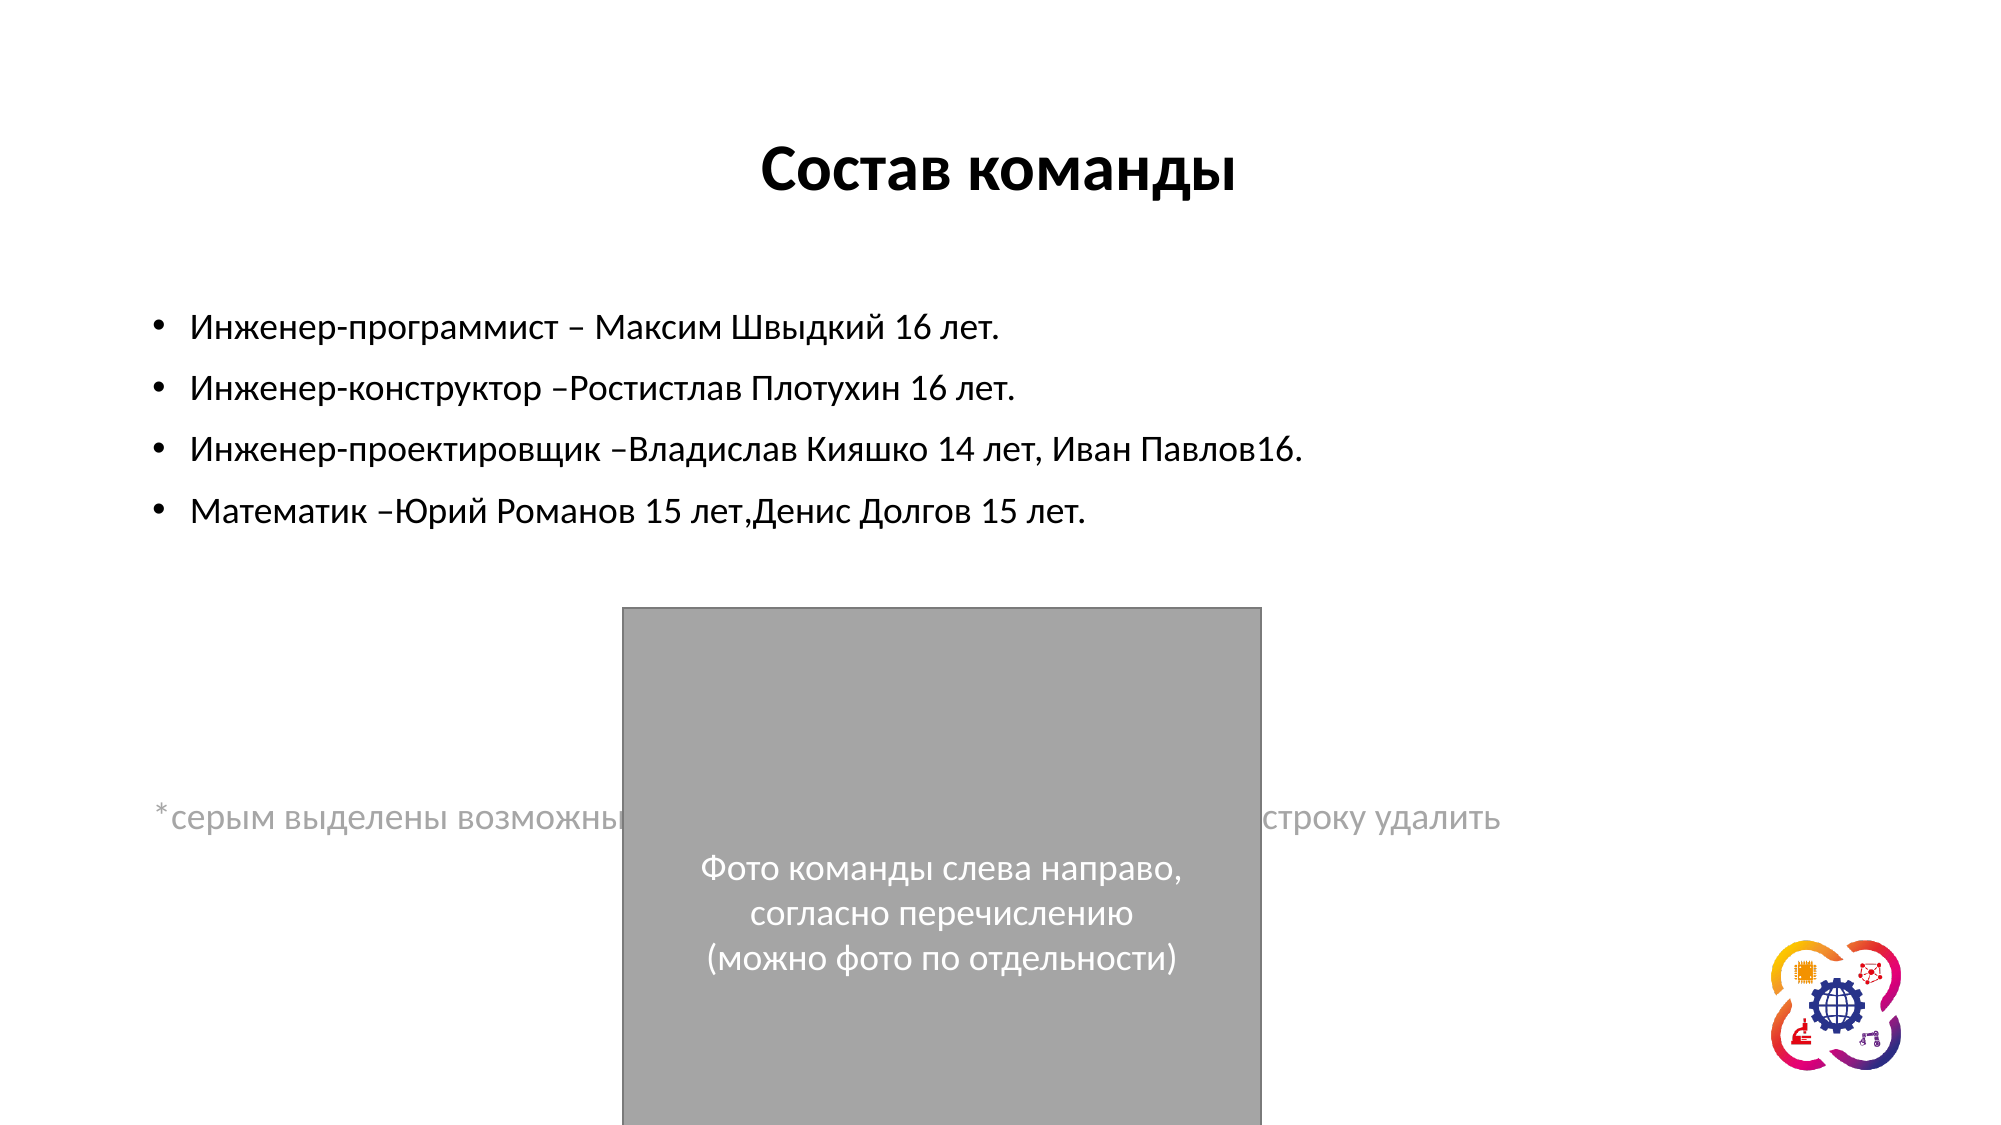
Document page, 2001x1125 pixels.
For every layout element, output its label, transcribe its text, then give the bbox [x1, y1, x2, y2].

list Инженер-программист – Максим Швыдкий 16 лет. Инженер-конструктор –Ростистлав Плотухин 16 лет. Инженер-проектировщик –Владислав Кияшко 14 лет, Иван Павлов16. Математик –Юрий Романов 15 лет,Денис Долгов 15 лет. *серым выделены возможные варианты - заменить на свой, данную строку удалить [137, 299, 1863, 1014]
title Состав команды [137, 59, 1863, 278]
text_box Фото команды слева направо, согласно перечислению (можно фото по отдельности) [622, 607, 1262, 1125]
picture [1746, 934, 1927, 1075]
